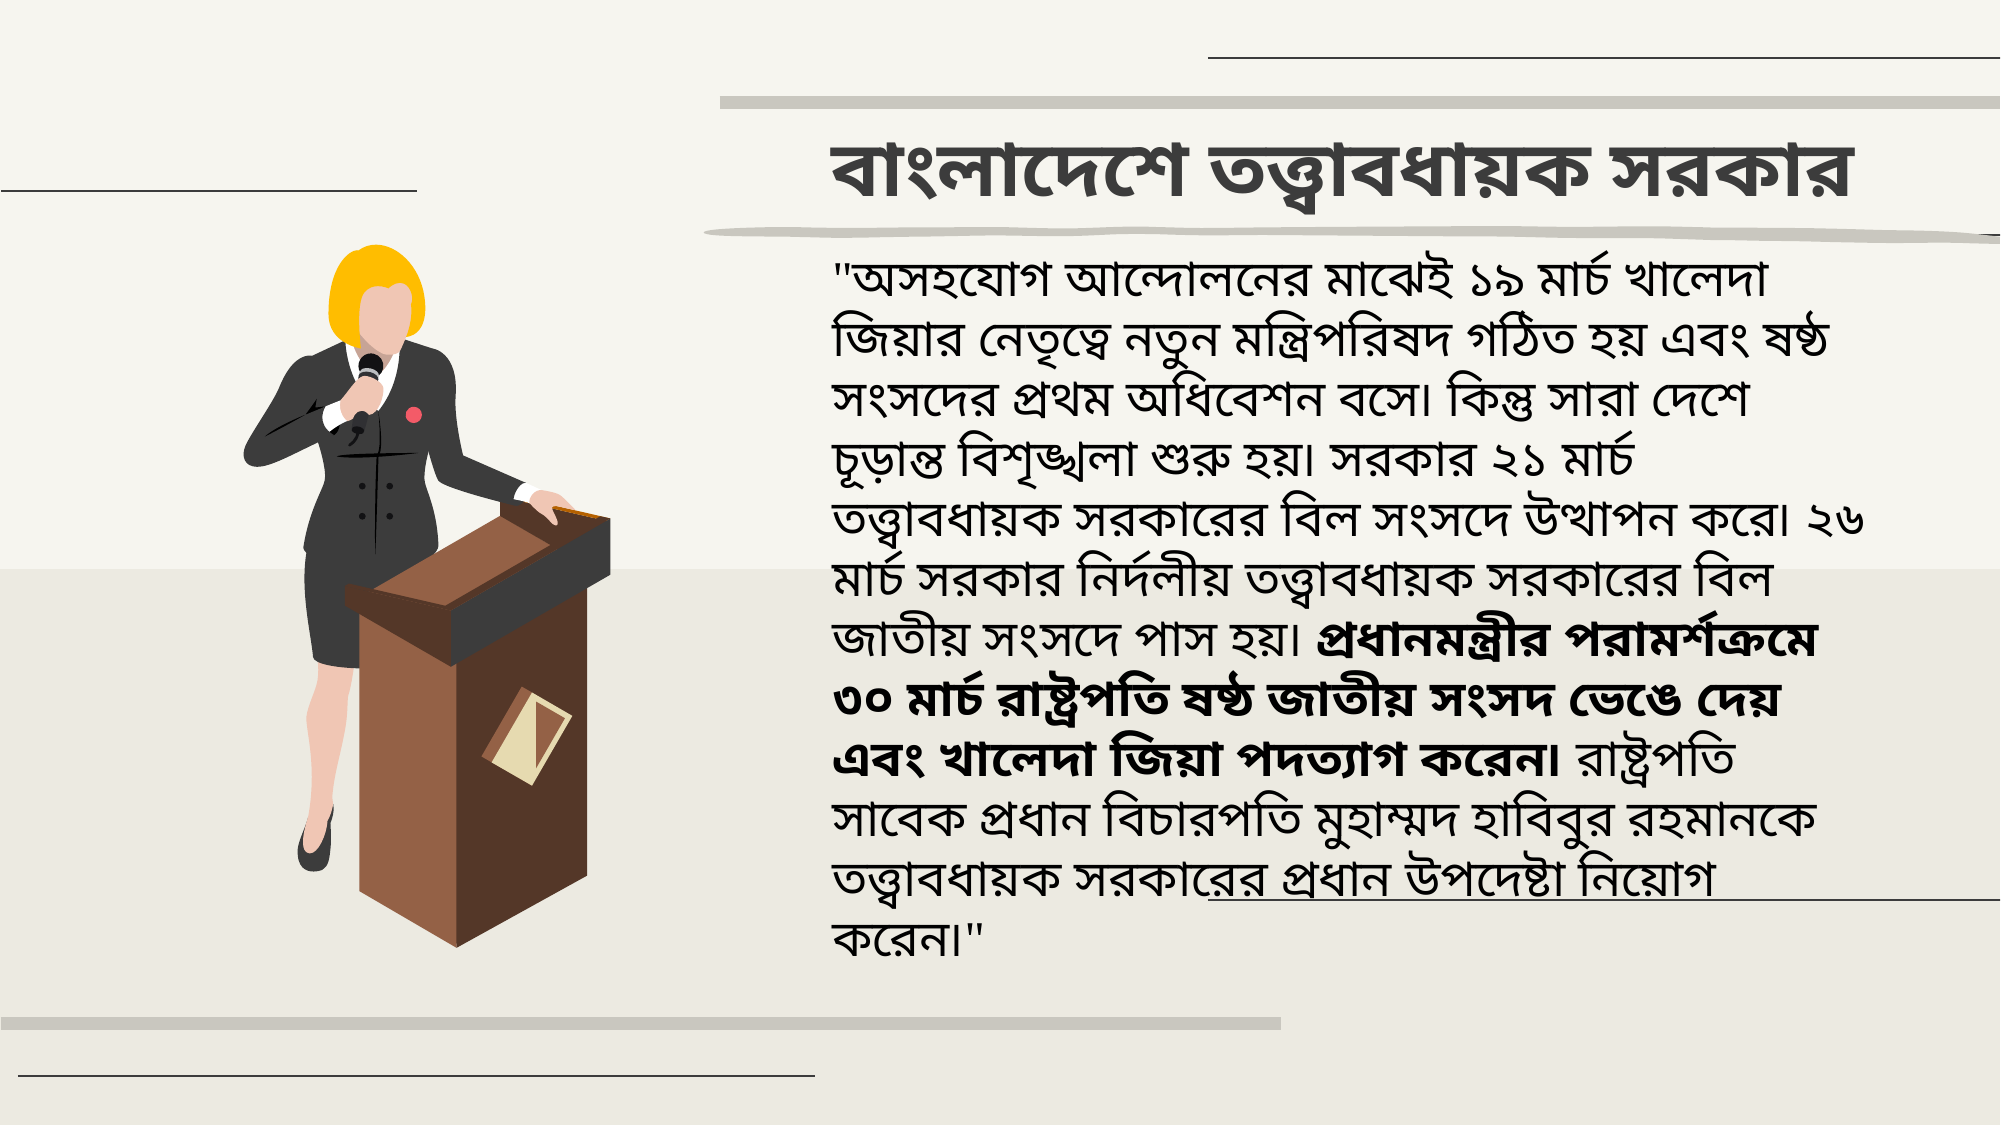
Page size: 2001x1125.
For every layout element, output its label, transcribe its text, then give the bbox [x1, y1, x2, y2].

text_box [240, 244, 611, 948]
title বাংলাদেশে তত্ত্বাবধায়ক সরকার [660, 85, 2000, 244]
text_box "অসহযোগ আন্দোলনের মাঝেই ১৯ মার্চ খালেদা জিয়ার নেতৃত্বে নতুন মন্ত্রিপরিষদ গঠিত হয় এবং ষষ্ঠ সংসদের প্রথম অধিবেশন বসে৷ কিন্তু সারা দেশে চূড়ান্ত বিশৃঙ্খলা শুরু হয়৷ সরকার ২১ মার্চ তত্ত্বাবধায়ক সরকারের বিল সংসদে উত্থাপন করে৷ ২৬ মার্চ সরকার নির্দলীয় তত্ত্বাবধায়ক সরকারের বিল জাতীয় সংসদে পাস হয়৷ প্রধানমন্ত্রীর পরামর্শক্রমে ৩০ মার্চ রাষ্ট্রপতি ষষ্ঠ জাতীয় সংসদ ভেঙে দেয় এবং খালেদা জিয়া পদত্যাগ করেন৷ রাষ্ট্রপতি সাবেক প্রধান বিচারপতি মুহাম্মদ হাবিবুর রহমানকে তত্ত্বাবধায়ক সরকারের প্রধান উপদেষ্টা নিয়োগ করেন৷" [817, 239, 1880, 975]
text_box [703, 226, 2000, 244]
